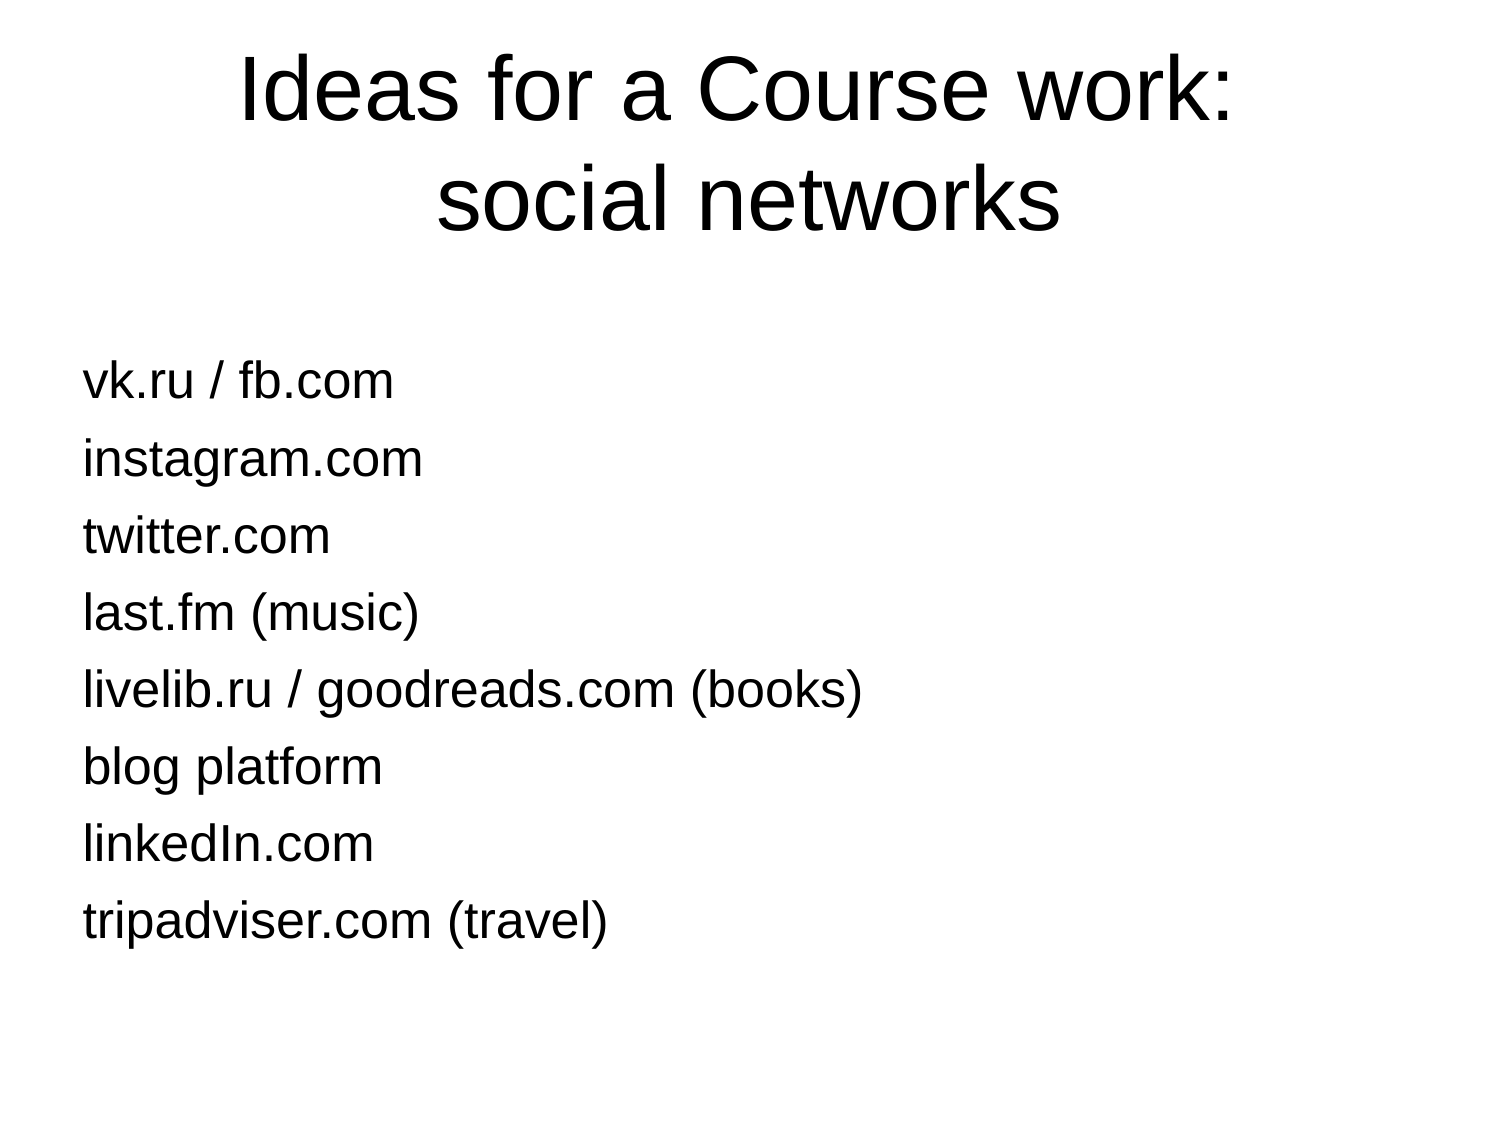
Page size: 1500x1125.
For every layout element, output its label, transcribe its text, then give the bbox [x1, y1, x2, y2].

list vk.ru / fb.com instagram.com twitter.com last.fm (music) livelib.ru / goodreads.com (books) blog platform linkedIn.com tripadviser.com (travel) [75, 262, 1425, 1125]
title Ideas for a Course work: social networks [75, 15, 1425, 262]
